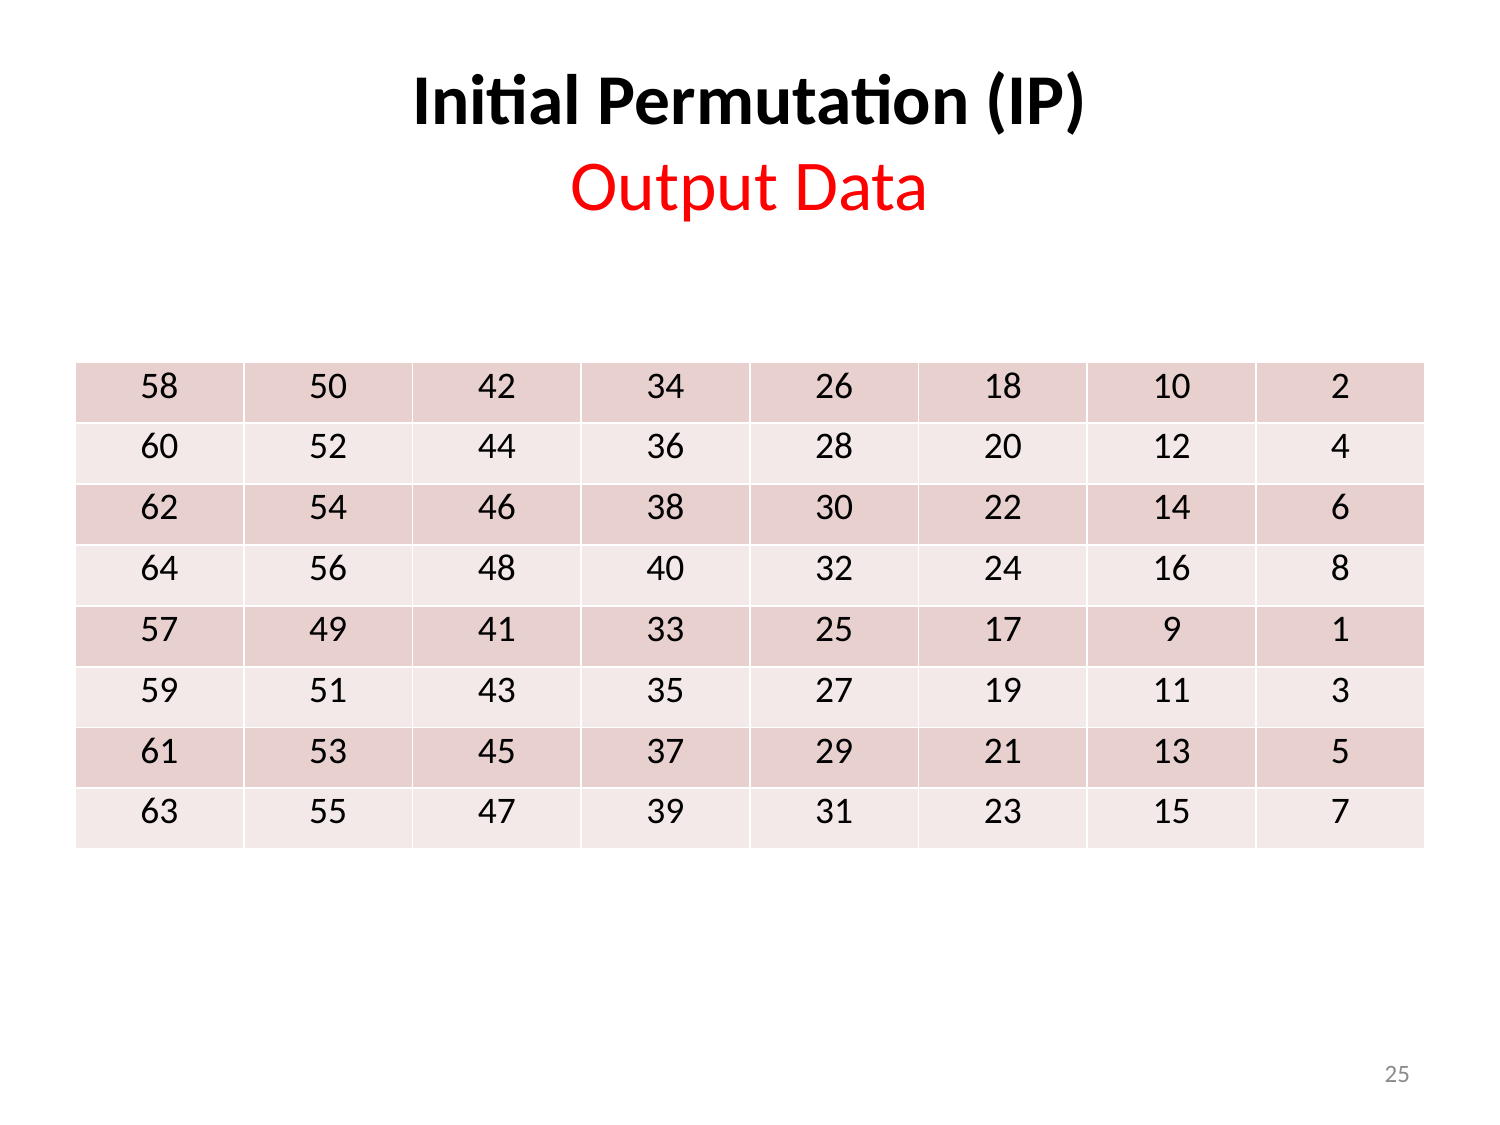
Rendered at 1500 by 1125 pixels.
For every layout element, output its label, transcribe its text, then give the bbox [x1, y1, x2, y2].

table_header 34 [582, 363, 749, 422]
table_cell 5 [1257, 728, 1424, 787]
table_cell 35 [582, 668, 749, 727]
table_cell 22 [919, 485, 1086, 544]
table_cell 47 [413, 789, 580, 848]
table_header 2 [1257, 363, 1424, 422]
table_cell 19 [919, 668, 1086, 727]
table_cell 46 [413, 485, 580, 544]
table_cell 3 [1257, 668, 1424, 727]
table_cell 7 [1257, 789, 1424, 848]
table_header 42 [413, 363, 580, 422]
table_cell 28 [751, 424, 918, 483]
slide_number 25 [1074, 1042, 1425, 1103]
table_cell 52 [245, 424, 412, 483]
table_cell 54 [245, 485, 412, 544]
table_cell 17 [919, 607, 1086, 666]
table_cell 1 [1257, 607, 1424, 666]
table_header 50 [245, 363, 412, 422]
table_cell 40 [582, 546, 749, 605]
table_cell 16 [1088, 546, 1255, 605]
table_cell 62 [76, 485, 243, 544]
table_cell 11 [1088, 668, 1255, 727]
title Initial Permutation (IP) Output Data [75, 45, 1425, 233]
table_cell 39 [582, 789, 749, 848]
table_cell 21 [919, 728, 1086, 787]
table_cell 13 [1088, 728, 1255, 787]
table_cell 29 [751, 728, 918, 787]
table_cell 9 [1088, 607, 1255, 666]
table_cell 55 [245, 789, 412, 848]
table_cell 20 [919, 424, 1086, 483]
table_cell 63 [76, 789, 243, 848]
table_cell 24 [919, 546, 1086, 605]
table_cell 49 [245, 607, 412, 666]
table_cell 56 [245, 546, 412, 605]
table_cell 6 [1257, 485, 1424, 544]
table_cell 32 [751, 546, 918, 605]
table_cell 4 [1257, 424, 1424, 483]
table_cell 15 [1088, 789, 1255, 848]
table_cell 53 [245, 728, 412, 787]
table_cell 61 [76, 728, 243, 787]
table_cell 12 [1088, 424, 1255, 483]
table_cell 45 [413, 728, 580, 787]
table_cell 41 [413, 607, 580, 666]
table_header 58 [76, 363, 243, 422]
table_cell 14 [1088, 485, 1255, 544]
table_cell 64 [76, 546, 243, 605]
table_cell 27 [751, 668, 918, 727]
table_cell 60 [76, 424, 243, 483]
table_cell 36 [582, 424, 749, 483]
table_cell 8 [1257, 546, 1424, 605]
table_header 10 [1088, 363, 1255, 422]
table_header 26 [751, 363, 918, 422]
table_cell 59 [76, 668, 243, 727]
table_cell 33 [582, 607, 749, 666]
table_cell 25 [751, 607, 918, 666]
table_cell 37 [582, 728, 749, 787]
table_cell 48 [413, 546, 580, 605]
table_cell 23 [919, 789, 1086, 848]
table_cell 31 [751, 789, 918, 848]
table_cell 51 [245, 668, 412, 727]
table_cell 57 [76, 607, 243, 666]
table_cell 38 [582, 485, 749, 544]
table_cell 44 [413, 424, 580, 483]
table_cell 30 [751, 485, 918, 544]
table_header 18 [919, 363, 1086, 422]
table_cell 43 [413, 668, 580, 727]
